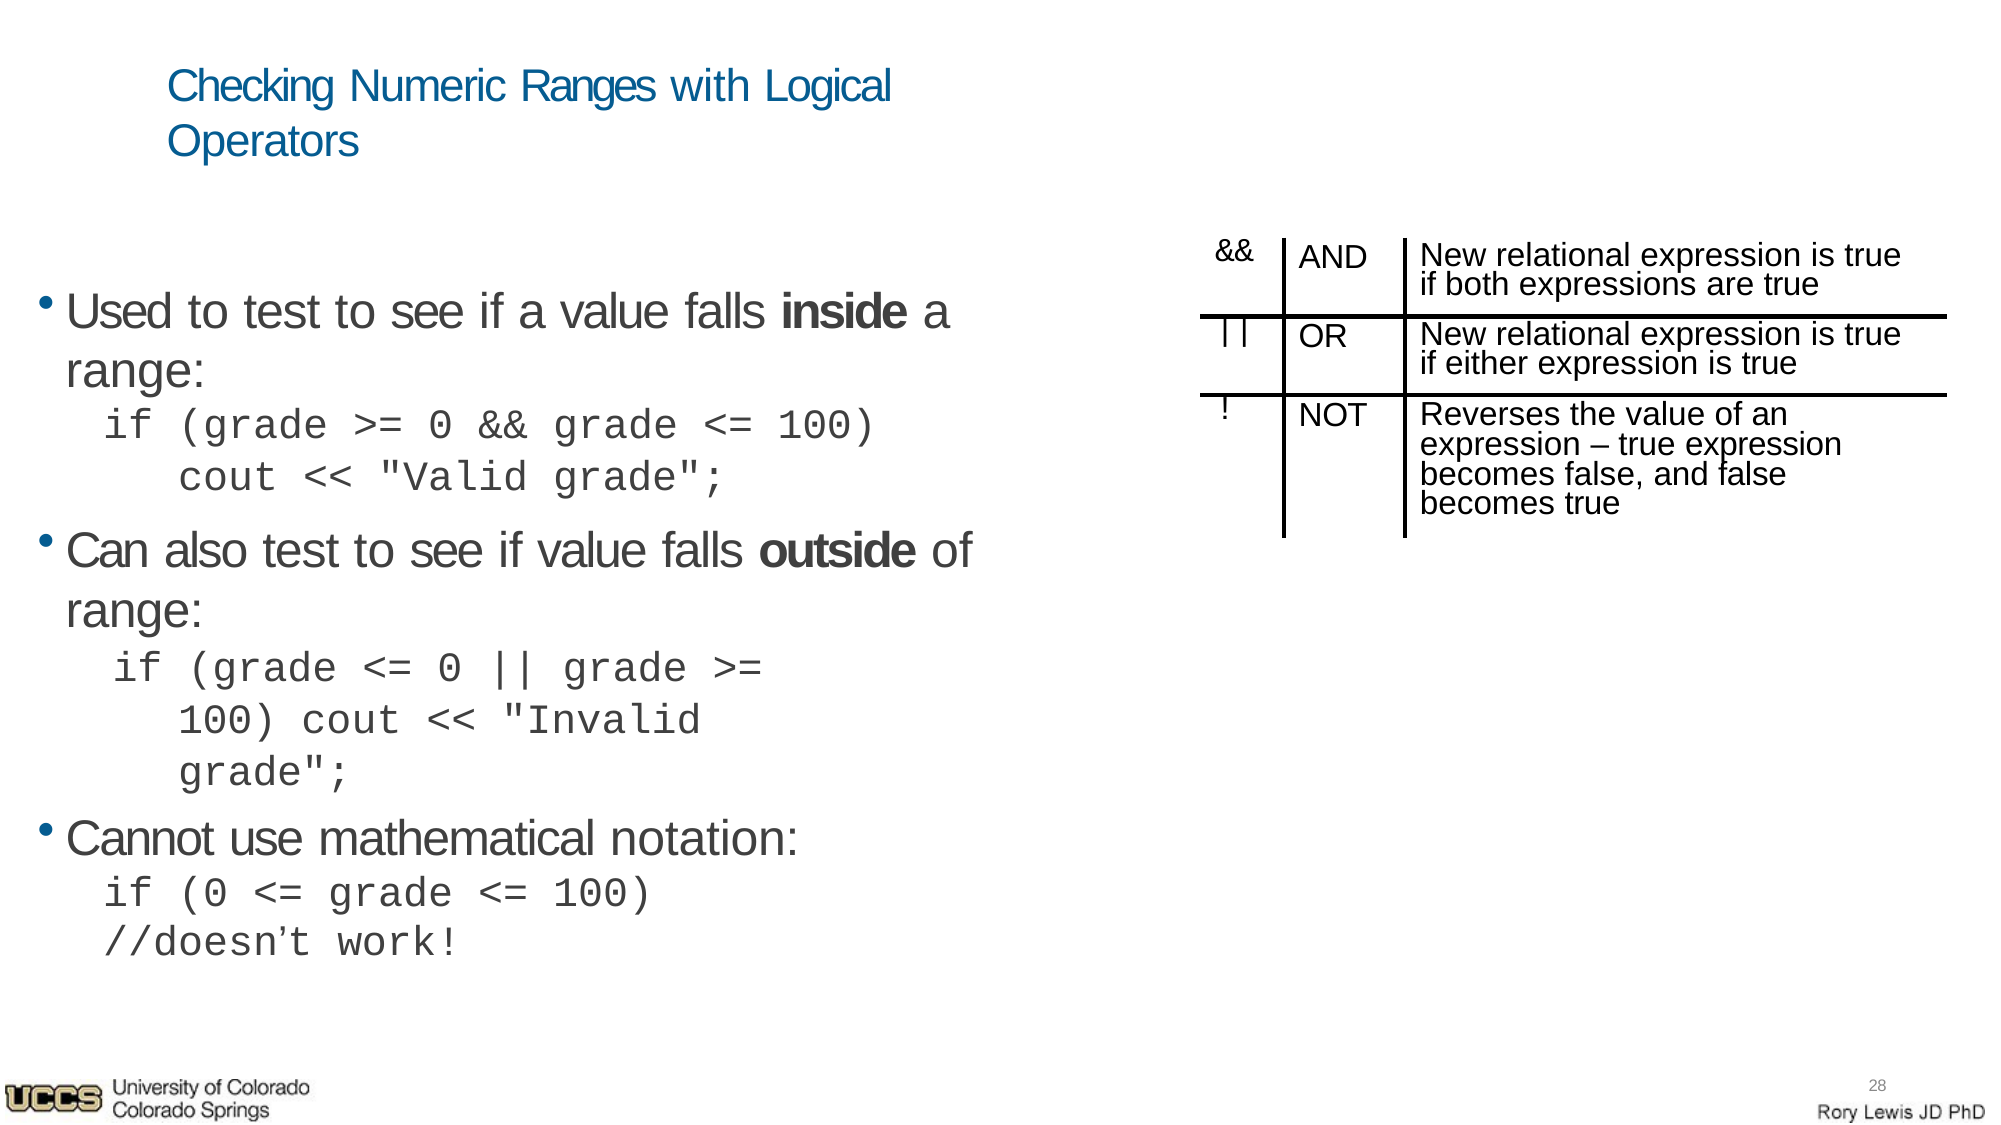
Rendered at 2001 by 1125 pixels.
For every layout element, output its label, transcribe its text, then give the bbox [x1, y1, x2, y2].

table_cell ! [1200, 397, 1282, 538]
table_cell OR [1286, 319, 1403, 393]
table_cell NOT [1286, 397, 1403, 538]
table_header New relational expression is true if both expressions are true [1407, 238, 1947, 314]
table_cell Reverses the value of an expression – true expression becomes false, and false becomes true [1407, 397, 1947, 538]
picture [1895, 1079, 1985, 1123]
table_header && [1200, 238, 1282, 314]
title Checking Numeric Ranges with Logical Operators [164, 53, 1070, 244]
text_box Used to test to see if a value falls inside a range: if (grade >= 0 && grade <= 100) cout << "Valid grade"; Can also test to see if value falls outside of range: if (grade <= 0 || grade >= 100) cout << "Invalid grade"; Cannot use mathematical notation: if (0 <= grade <= 100) //doesn’t work! [35, 276, 1070, 964]
table_header AND [1286, 238, 1403, 314]
table_cell || [1200, 319, 1282, 393]
table_cell New relational expression is true if either expression is true [1407, 319, 1947, 393]
picture [5, 1079, 1862, 1123]
slide_number 28 [1862, 1073, 1895, 1125]
